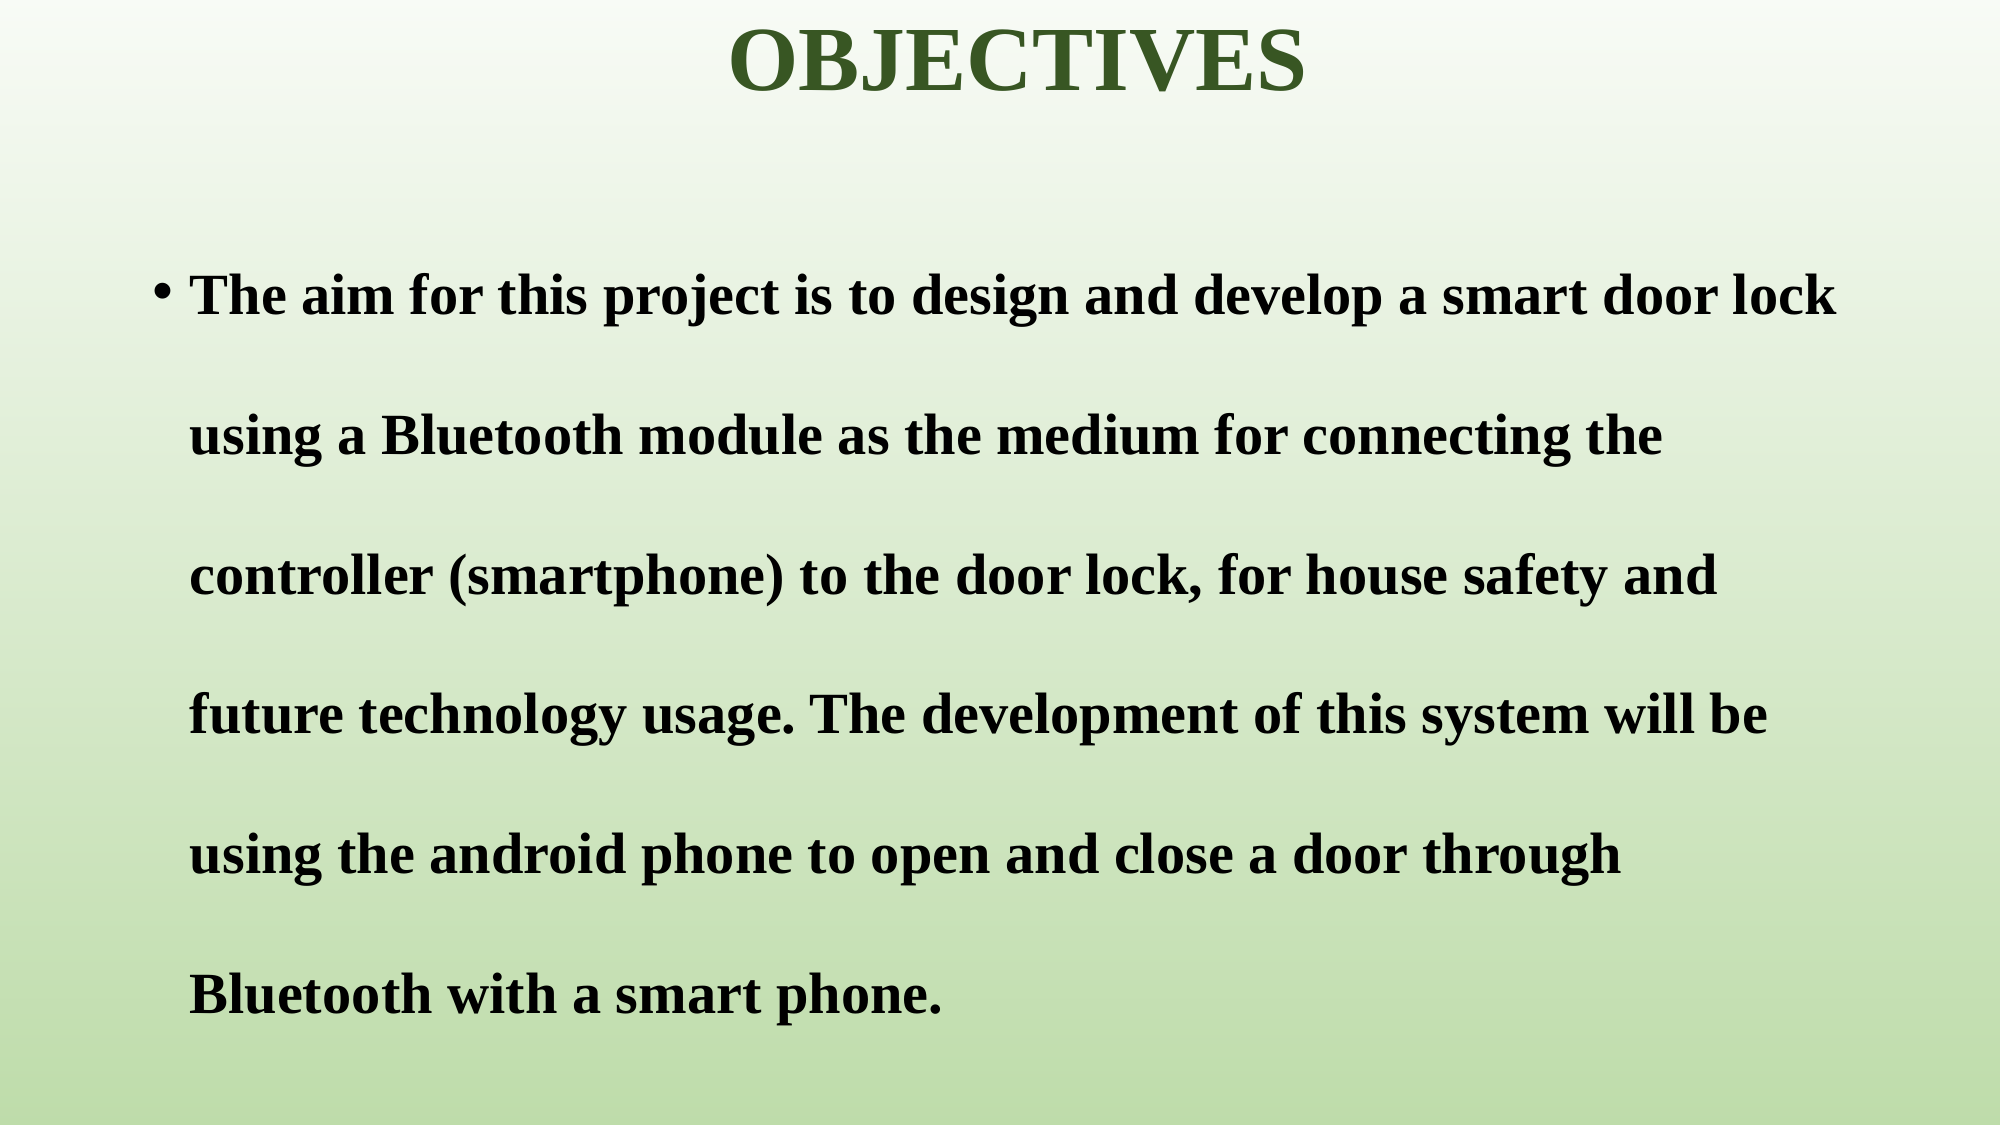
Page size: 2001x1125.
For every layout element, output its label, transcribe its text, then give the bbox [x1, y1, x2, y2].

title OBJECTIVES [17, 0, 2000, 122]
list The aim for this project is to design and develop a smart door lock using a Bluetooth module as the medium for connecting the controller (smartphone) to the door lock, for house safety and future technology usage. The development of this system will be using the android phone to open and close a door through Bluetooth with a smart phone. [137, 178, 1863, 1065]
